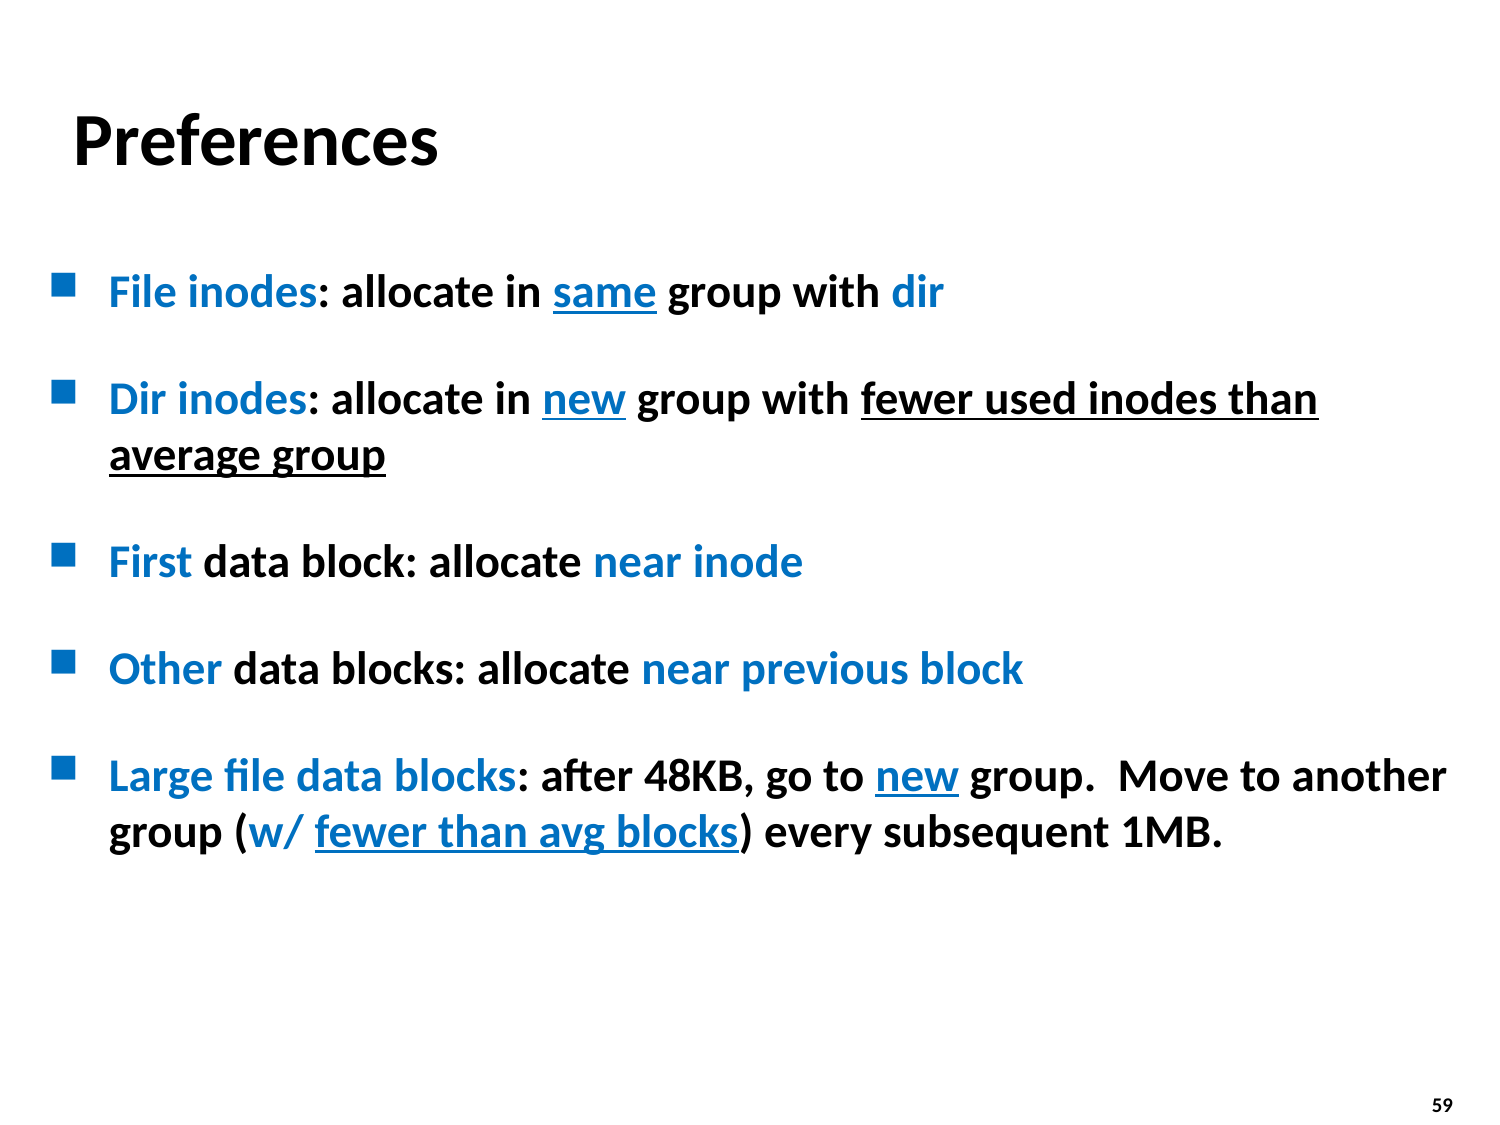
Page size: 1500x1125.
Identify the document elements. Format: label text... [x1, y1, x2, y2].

list File inodes: allocate in same group with dir Dir inodes: allocate in new group with fewer used inodes than average group First data block: allocate near inode Other data blocks: allocate near previous block Large file data blocks: after 48KB, go to new group. Move to another group (w/ fewer than avg blocks) every subsequent 1MB. [37, 252, 1480, 1066]
title Preferences [58, 72, 1305, 199]
